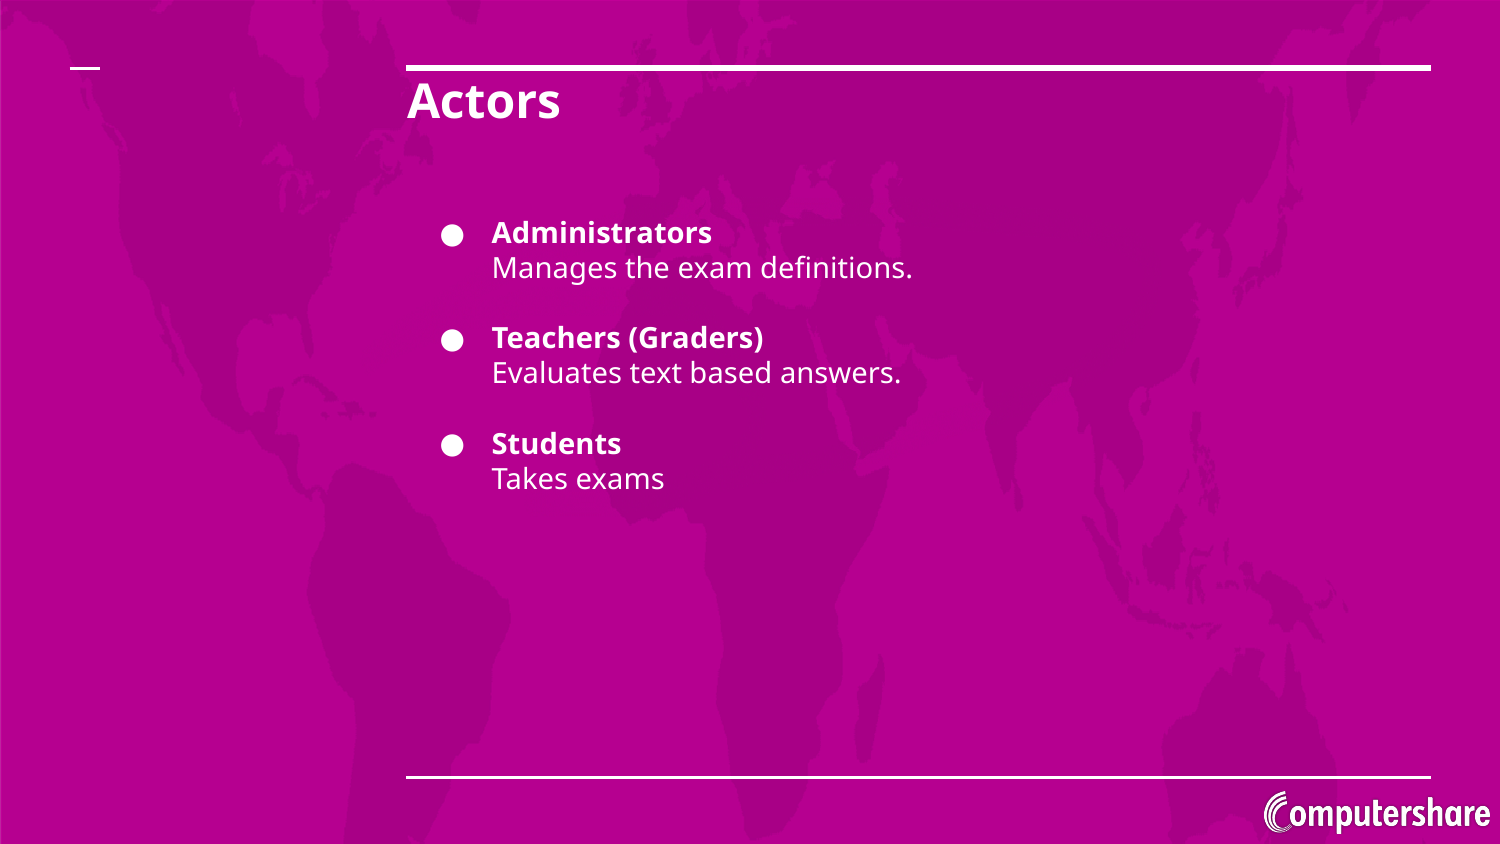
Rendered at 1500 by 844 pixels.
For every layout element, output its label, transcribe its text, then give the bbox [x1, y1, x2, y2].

title Actors [392, 55, 1431, 144]
picture [0, 0, 1500, 844]
title Administrators Manages the exam definitions. Teachers (Graders) Evaluates text based answers. Students Takes exams [401, 164, 1476, 774]
